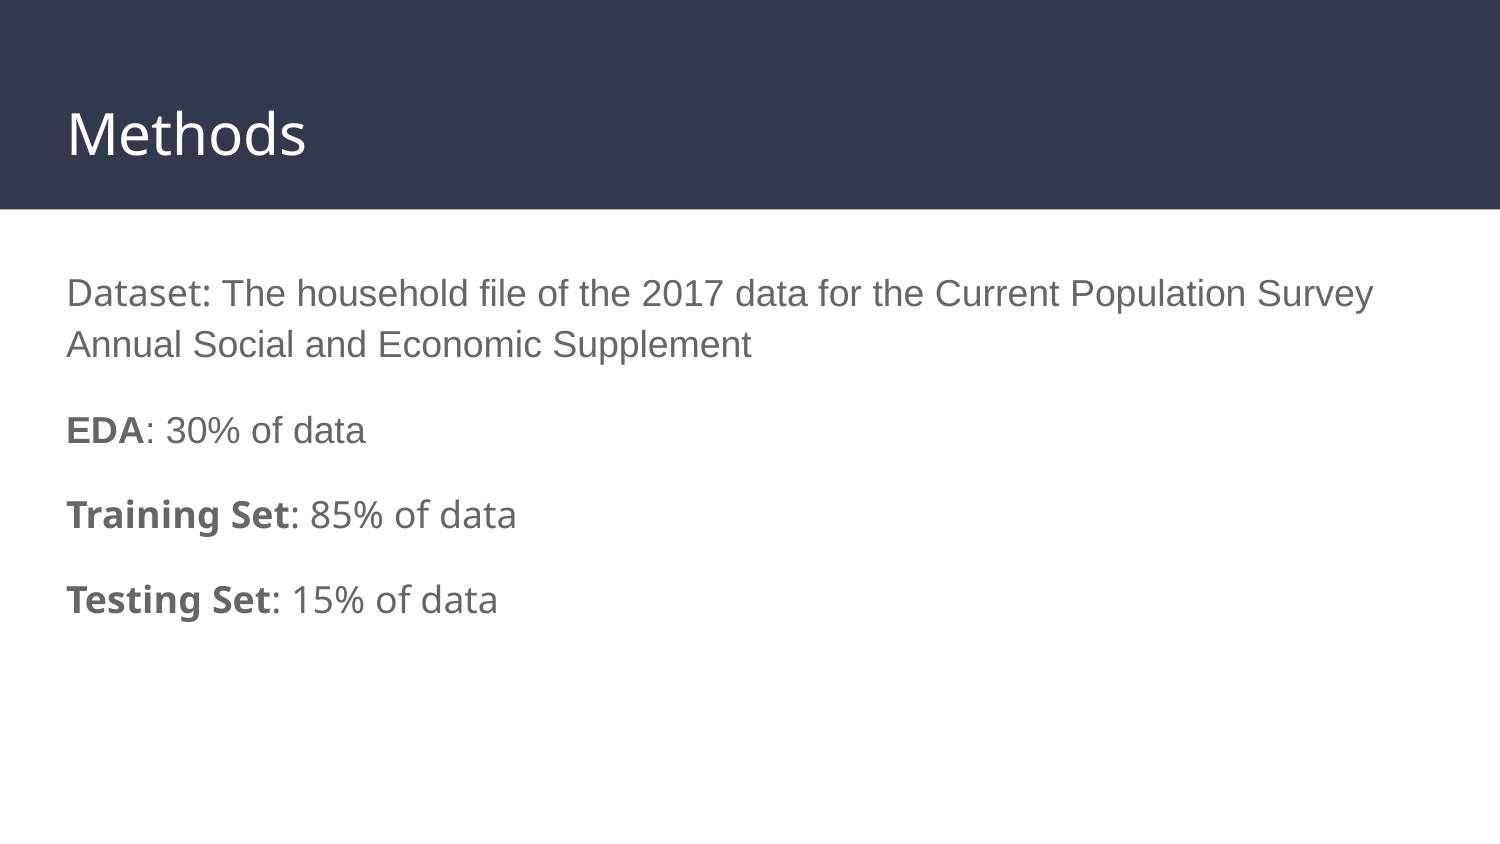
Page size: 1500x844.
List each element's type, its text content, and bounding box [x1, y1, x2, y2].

list Dataset: The household file of the 2017 data for the Current Population Survey Annual Social and Economic Supplement EDA: 30% of data Training Set: 85% of data Testing Set: 15% of data [51, 247, 1449, 743]
title Methods [51, 82, 1449, 185]
